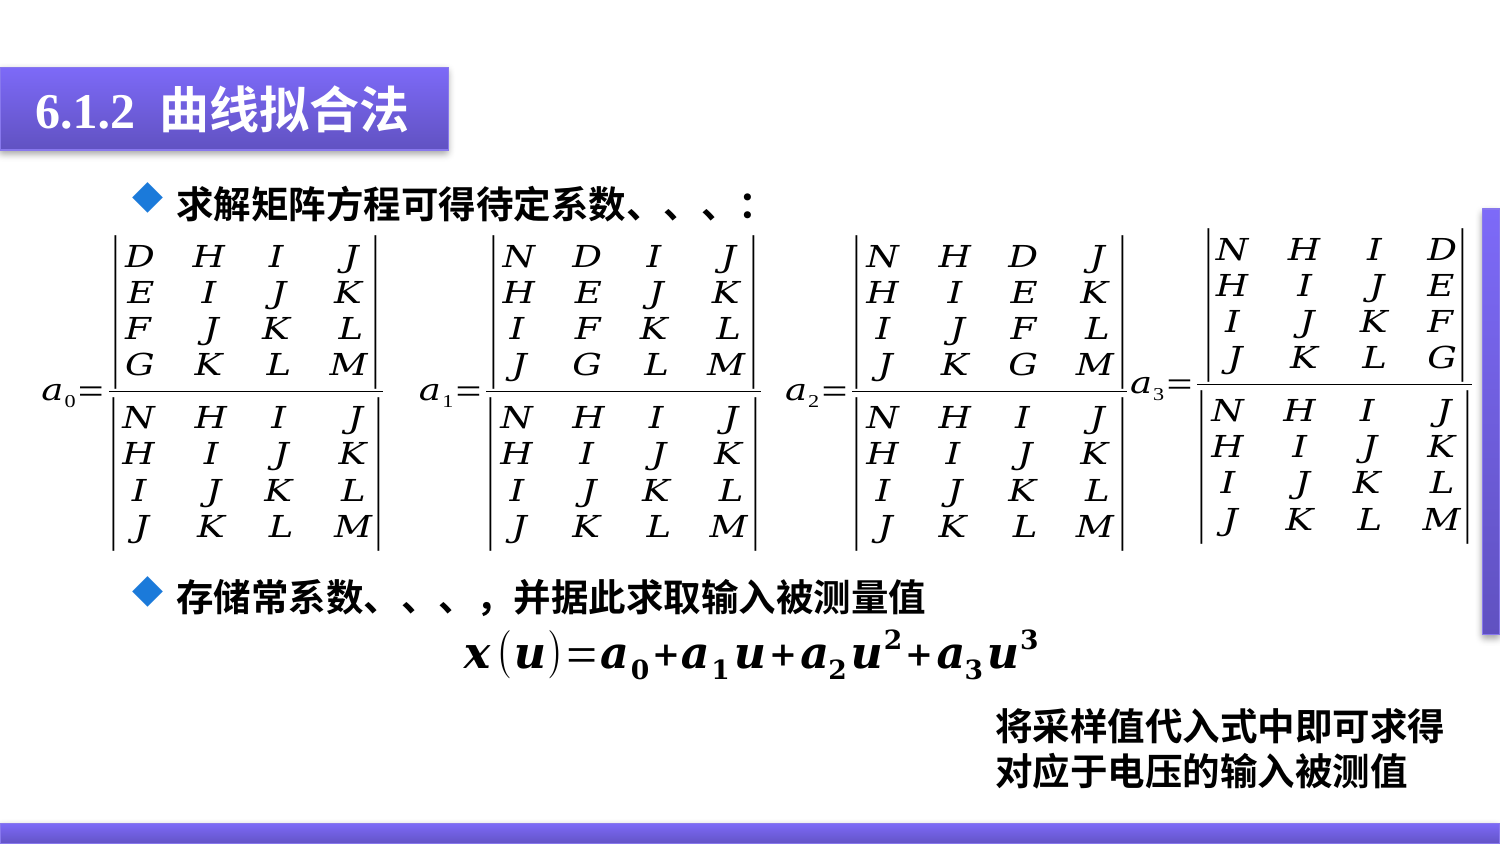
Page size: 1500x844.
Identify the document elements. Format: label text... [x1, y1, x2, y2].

text_box [0, 67, 449, 151]
text_box 6.1.2 曲线拟合法 [7, 71, 425, 146]
